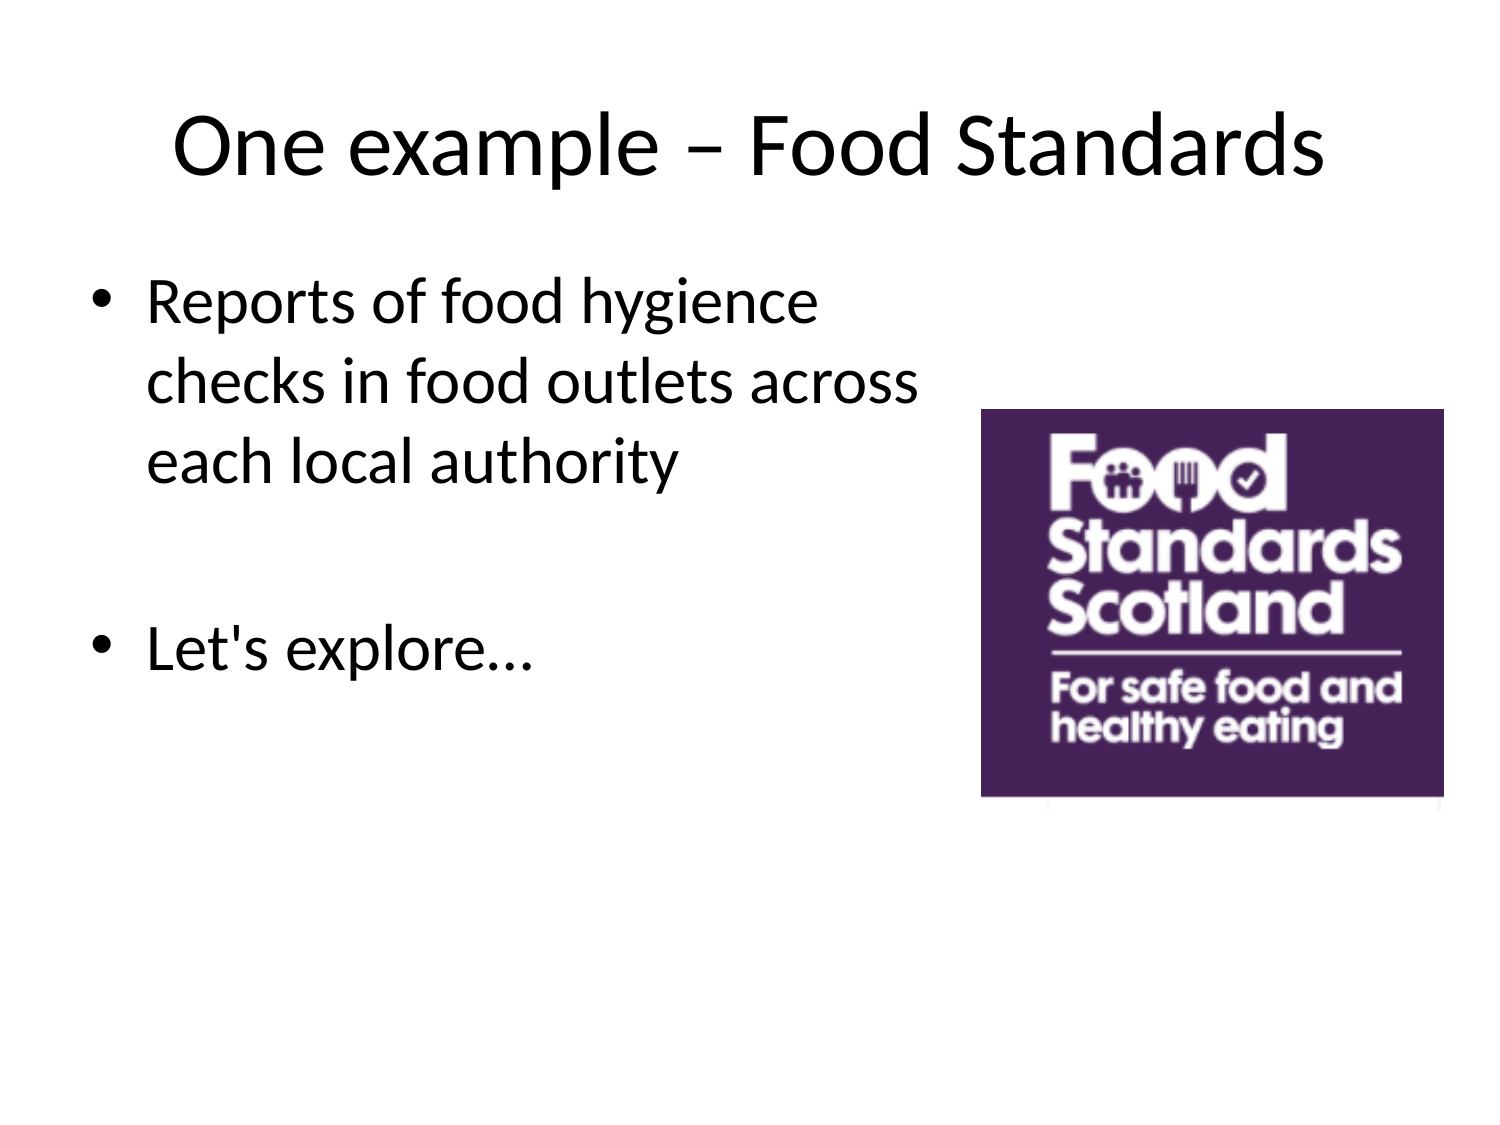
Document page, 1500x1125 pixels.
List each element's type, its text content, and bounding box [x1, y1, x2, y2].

list Reports of food hygience checks in food outlets across each local authority Let's explore… [75, 249, 944, 1005]
title One example – Food Standards [75, 45, 1425, 233]
picture [980, 408, 1444, 810]
